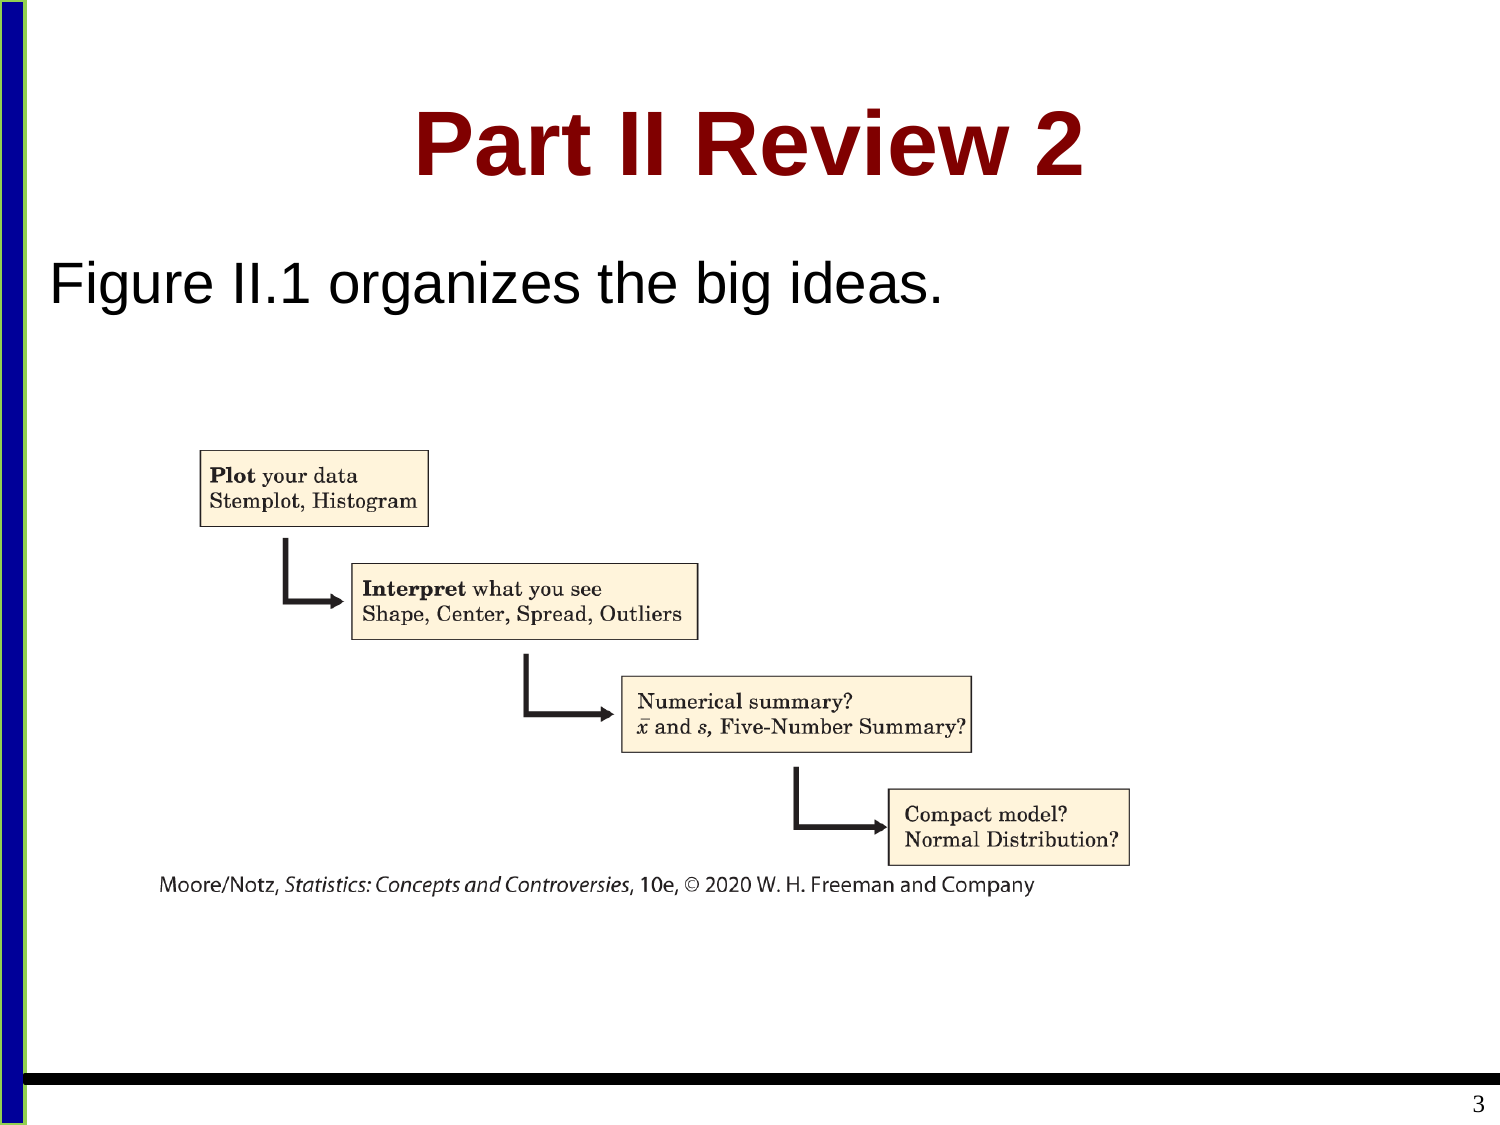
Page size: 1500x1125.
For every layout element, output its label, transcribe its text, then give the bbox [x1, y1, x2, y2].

title Part II Review 2 [74, 44, 1426, 233]
picture [87, 447, 1242, 899]
text_box Figure II.1 organizes the big ideas. [35, 237, 1336, 323]
